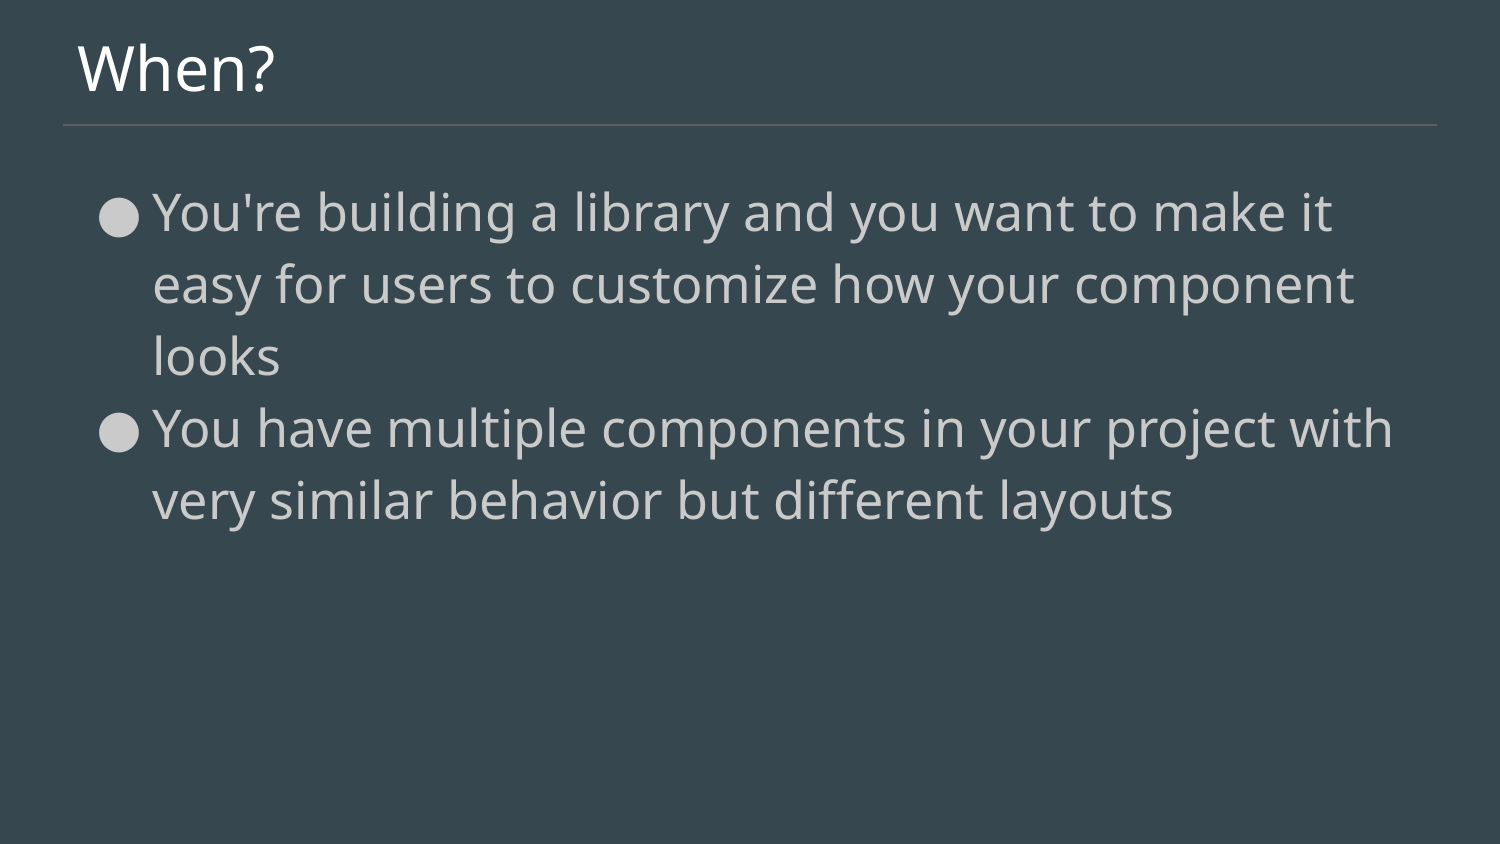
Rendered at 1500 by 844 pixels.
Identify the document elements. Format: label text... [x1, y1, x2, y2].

list You're building a library and you want to make it easy for users to customize how your component looks You have multiple components in your project with very similar behavior but different layouts [62, 155, 1438, 750]
title When? [62, 13, 1438, 108]
